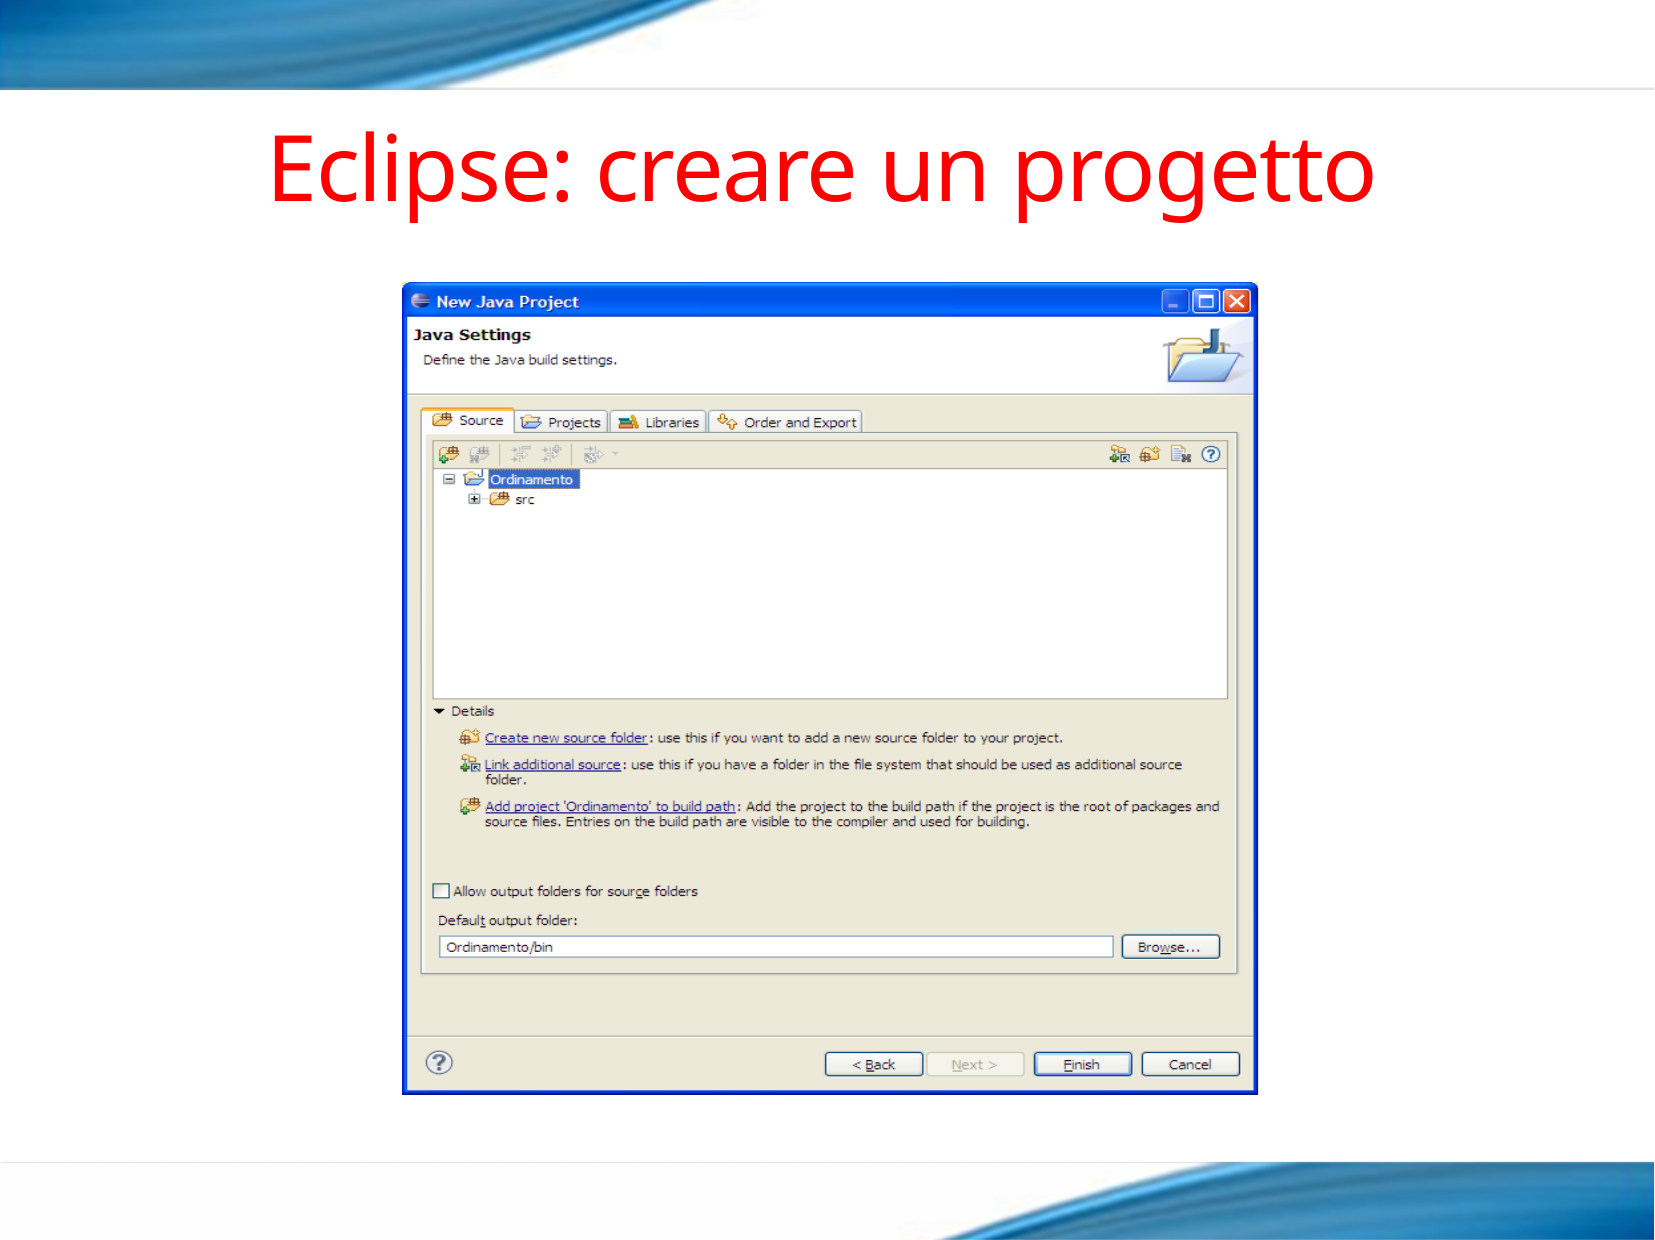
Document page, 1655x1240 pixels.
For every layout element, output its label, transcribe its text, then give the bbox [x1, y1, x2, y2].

picture [2, 1162, 1654, 1239]
picture [0, 0, 1655, 90]
title Eclipse: creare un progetto [264, 107, 1638, 317]
text_box [402, 282, 1259, 1095]
